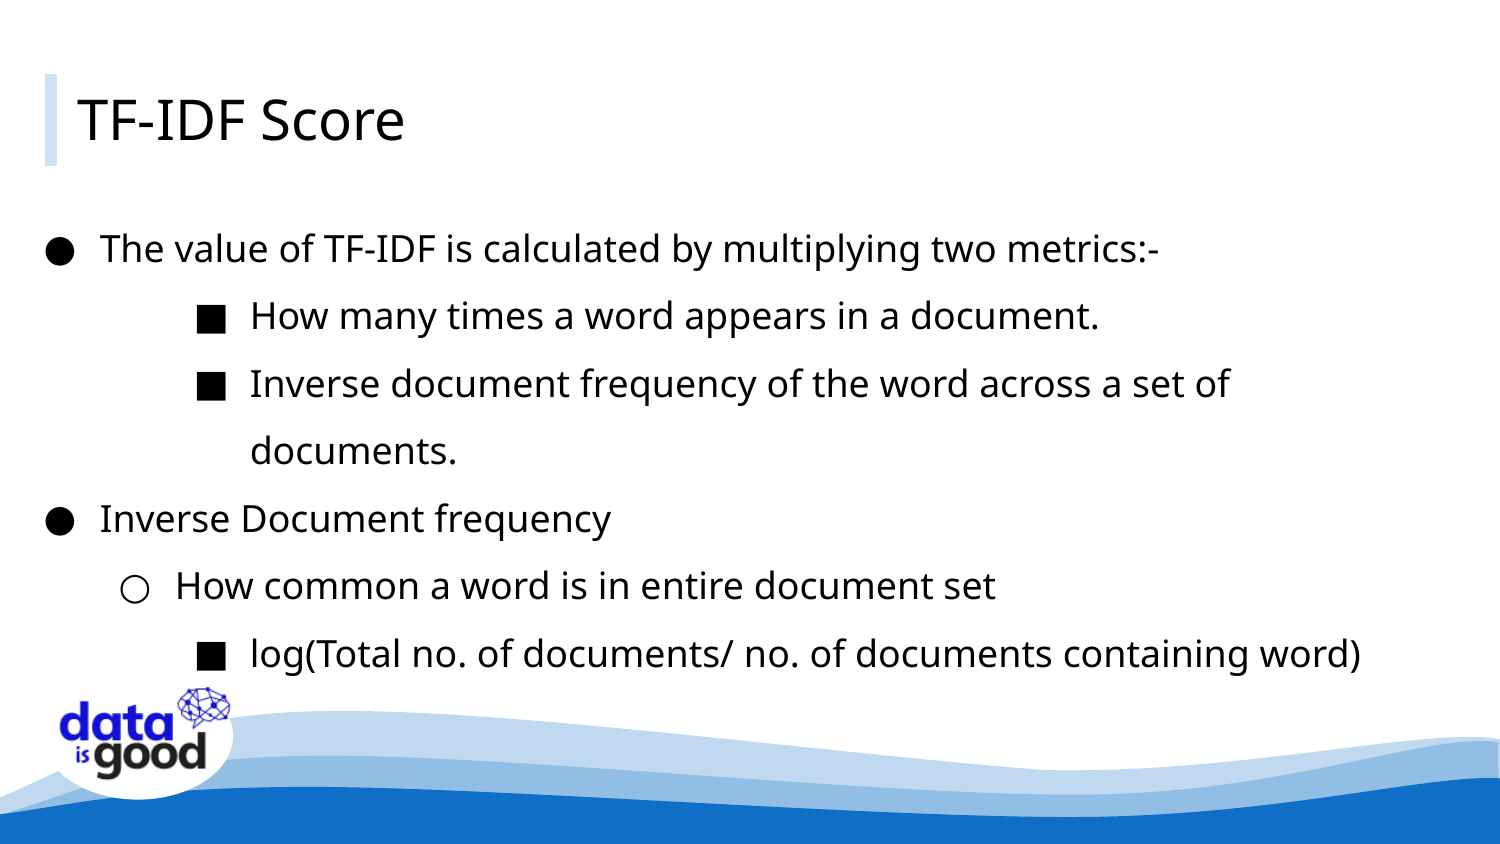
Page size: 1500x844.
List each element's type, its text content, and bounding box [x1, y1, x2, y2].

list The value of TF-IDF is calculated by multiplying two metrics:- How many times a word appears in a document. Inverse document frequency of the word across a set of documents. Inverse Document frequency How common a word is in entire document set log(Total no. of documents/ no. of documents containing word) [13, 191, 1449, 684]
title TF-IDF Score [66, 72, 1449, 167]
picture [58, 685, 231, 804]
